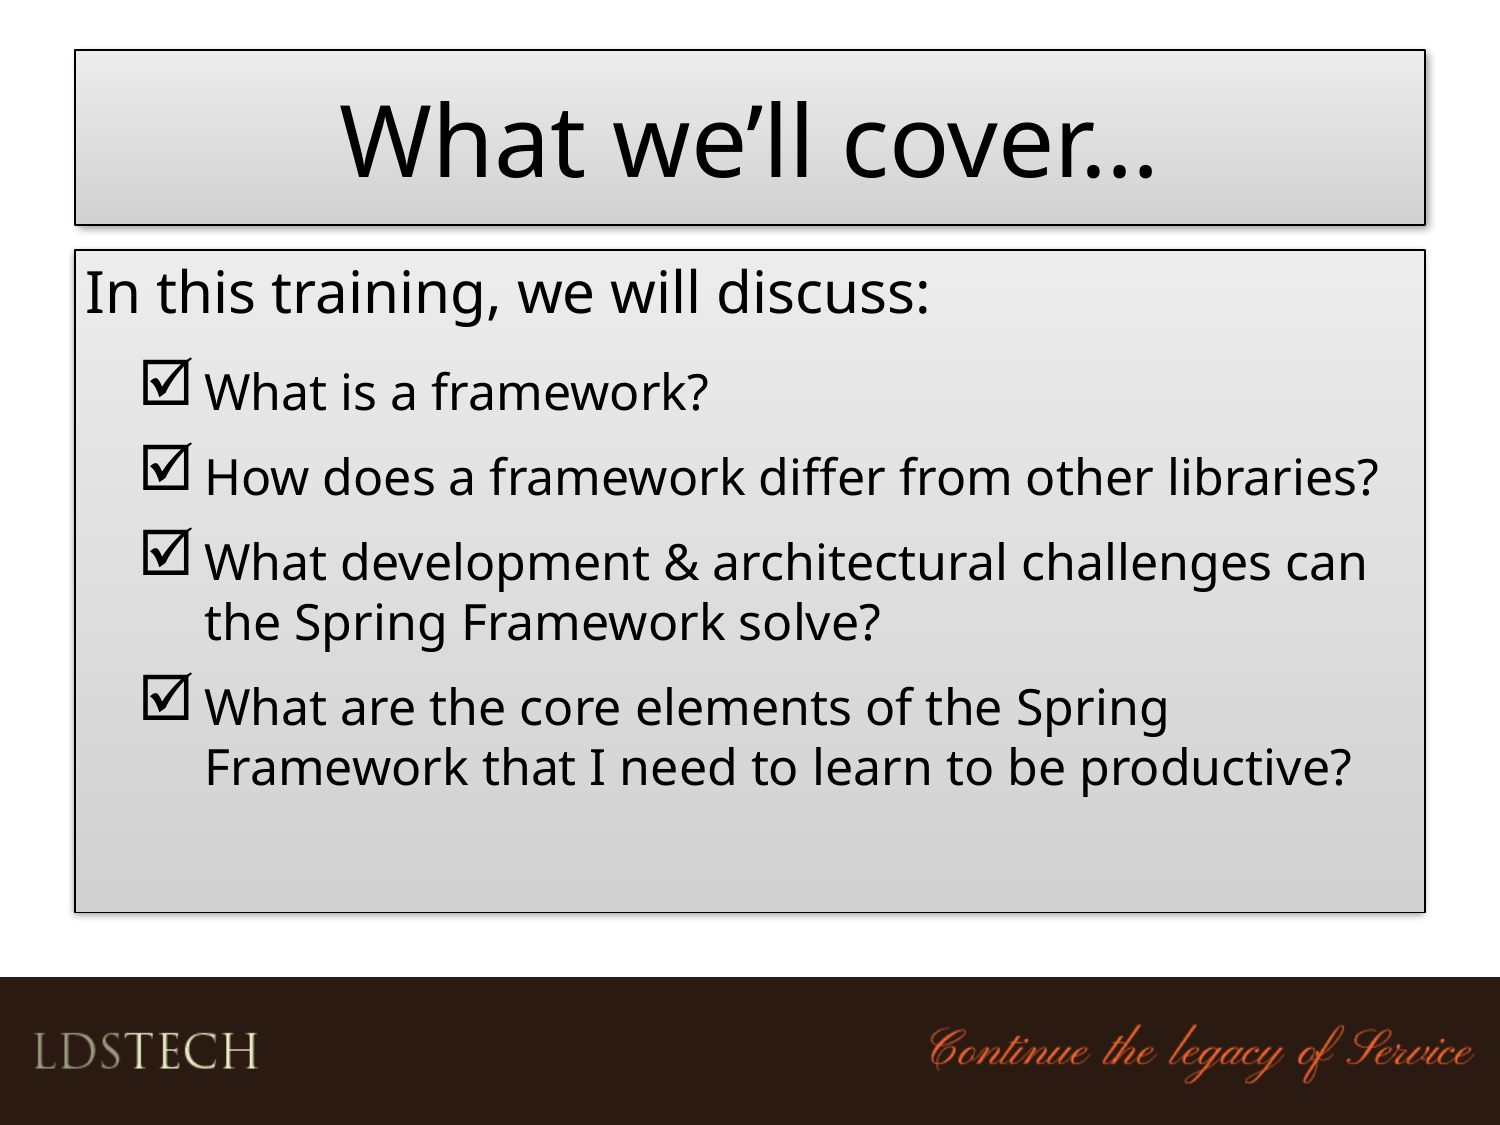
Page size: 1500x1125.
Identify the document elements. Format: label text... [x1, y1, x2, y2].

picture [0, 977, 1500, 1125]
list In this training, we will discuss: What is a framework? How does a framework differ from other libraries? What development & architectural challenges can the Spring Framework solve? What are the core elements of the Spring Framework that I need to learn to be productive? [74, 249, 1426, 913]
title What we’ll cover… [74, 49, 1426, 226]
